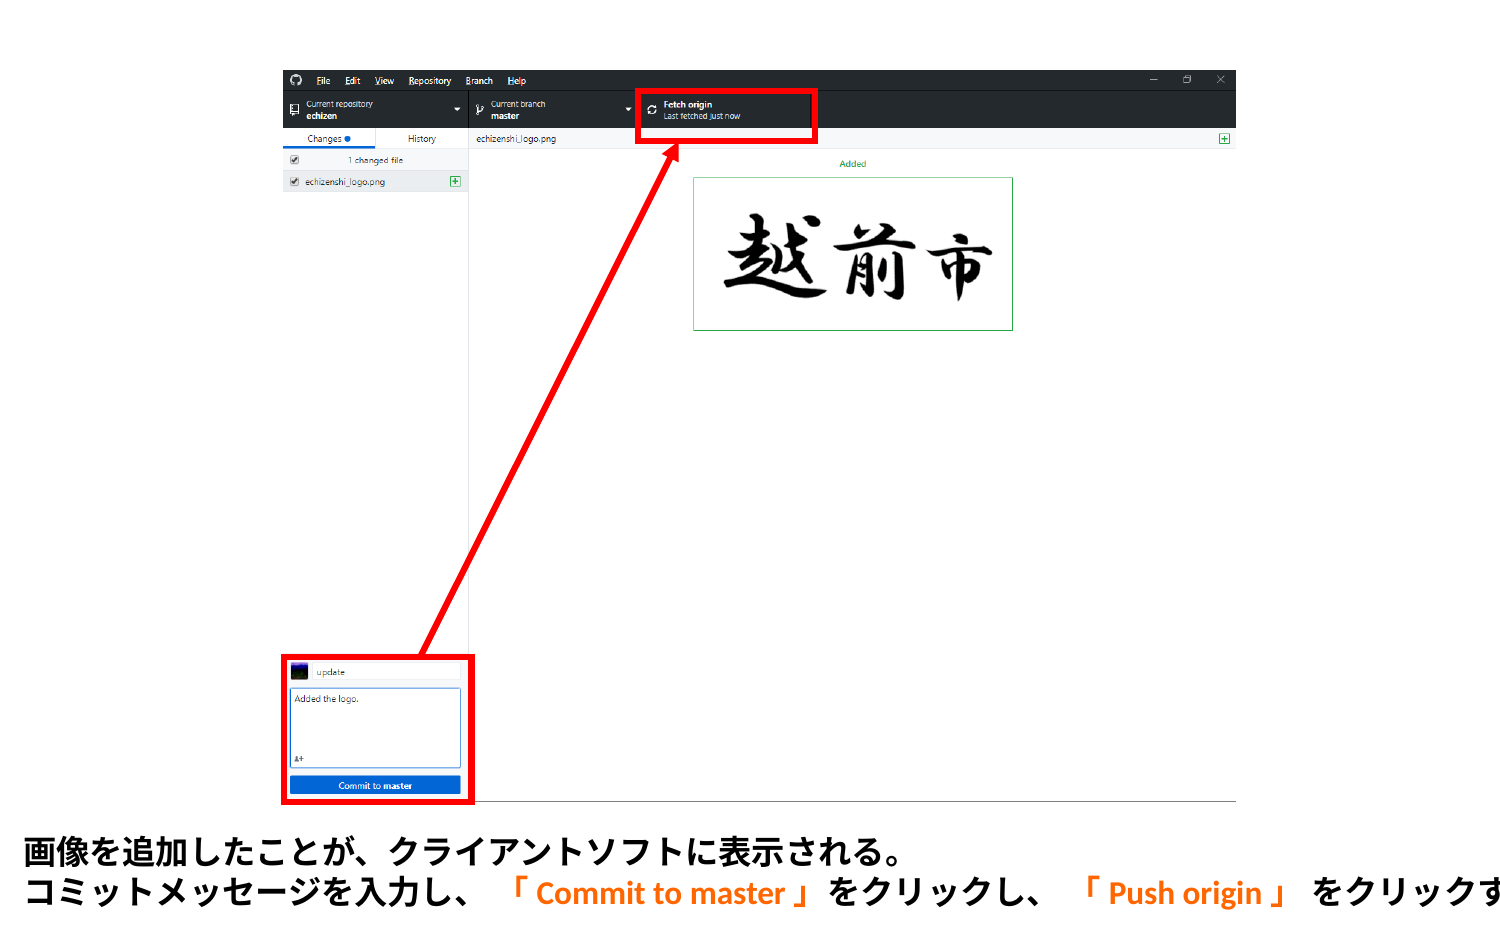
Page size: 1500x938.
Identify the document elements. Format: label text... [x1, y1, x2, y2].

text_box 画像を追加したことが、クライアントソフトに表示される。 コミットメッセージを入力し、 「Commit to master」をクリックし、 「Push origin」 をクリックする。 [8, 823, 1500, 919]
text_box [420, 141, 679, 658]
picture [283, 70, 1236, 802]
